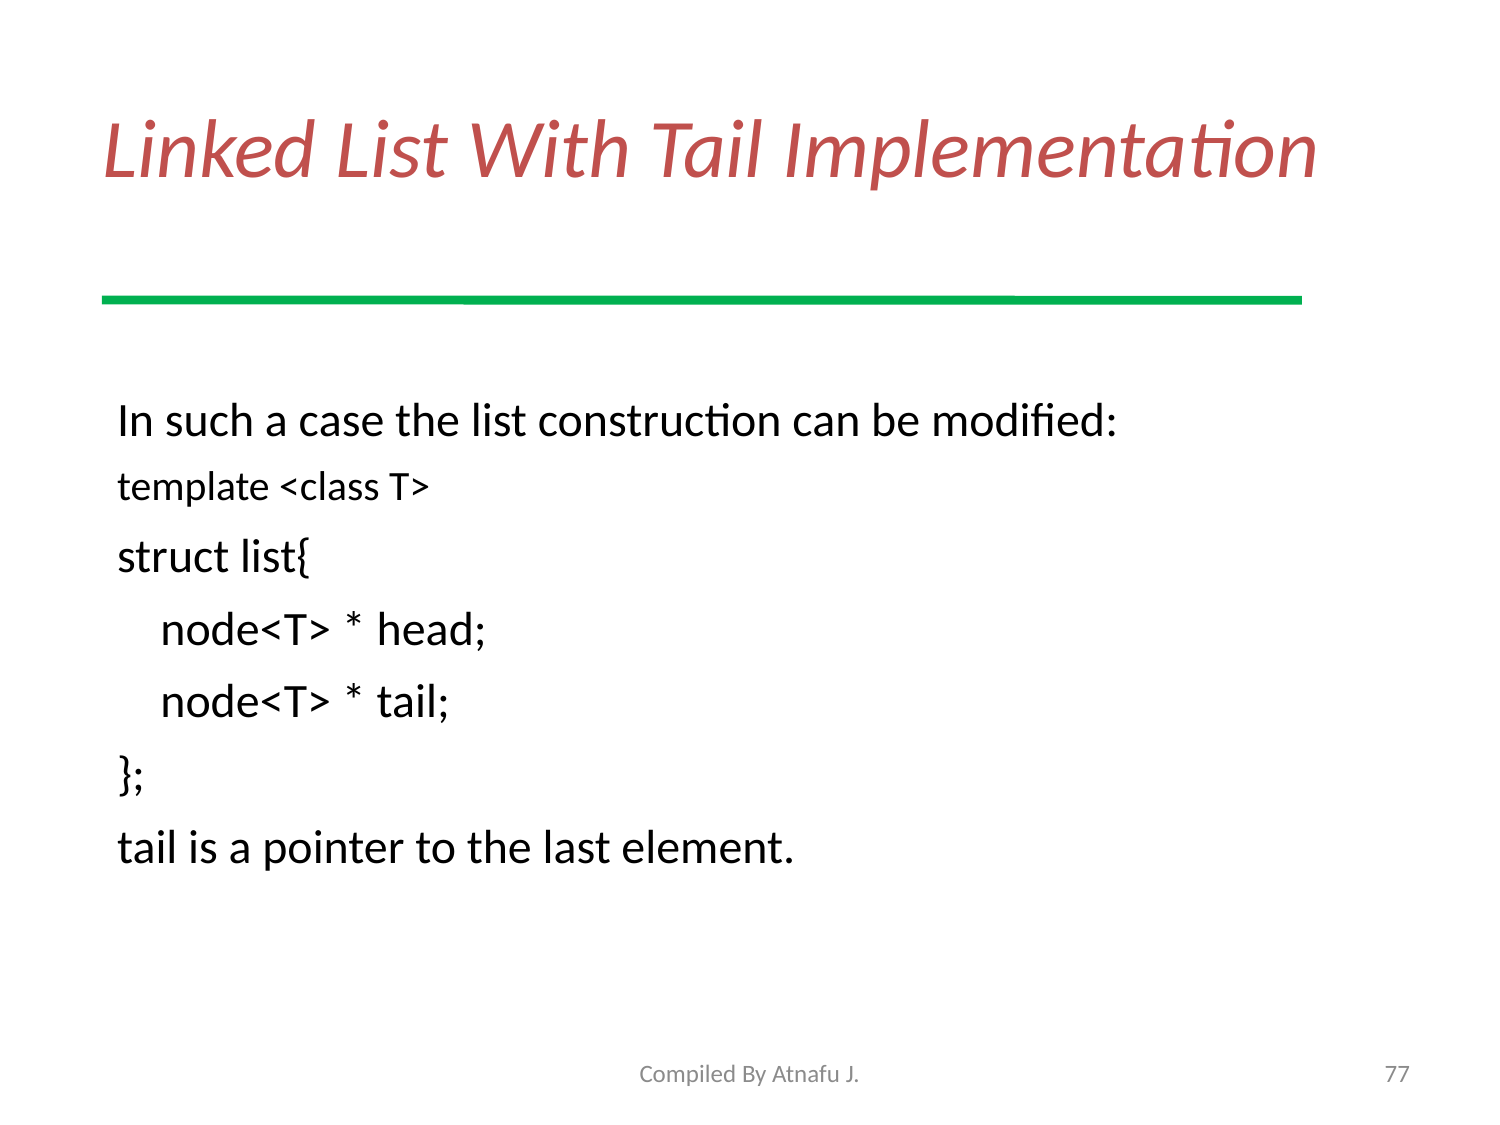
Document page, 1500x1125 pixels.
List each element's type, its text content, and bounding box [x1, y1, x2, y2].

slide_number 77 [1074, 1042, 1425, 1103]
title Linked List With Tail Implementation [87, 50, 1438, 238]
list In such a case the list construction can be modified: template <class T> struct list{ node<T> * head; node<T> * tail; }; tail is a pointer to the last element. [101, 375, 1377, 1050]
footer Compiled By Atnafu J. [512, 1042, 988, 1103]
